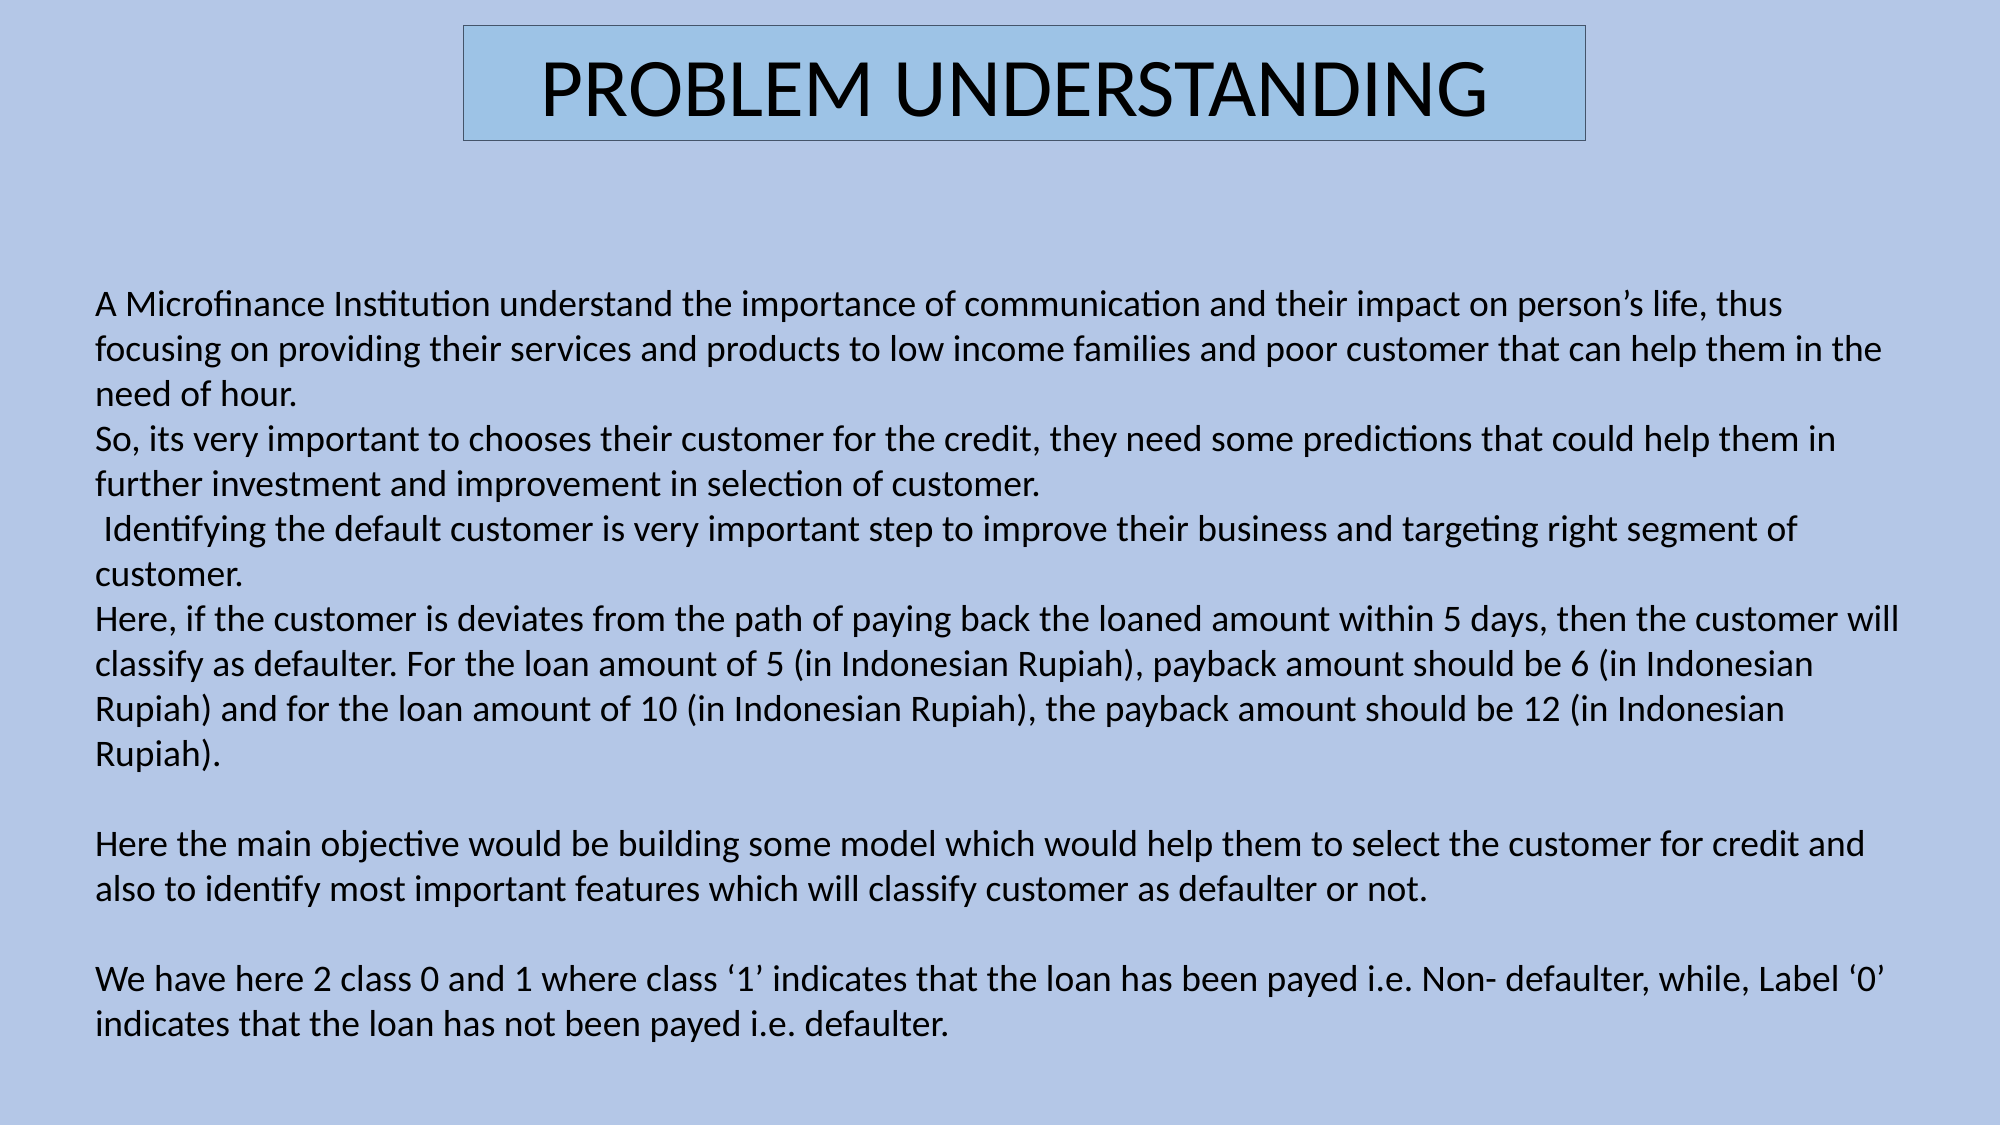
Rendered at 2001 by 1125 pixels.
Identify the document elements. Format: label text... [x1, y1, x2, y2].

text_box A Microfinance Institution understand the importance of communication and their impact on person’s life, thus focusing on providing their services and products to low income families and poor customer that can help them in the need of hour. So, its very important to chooses their customer for the credit, they need some predictions that could help them in further investment and improvement in selection of customer. Identifying the default customer is very important step to improve their business and targeting right segment of customer. Here, if the customer is deviates from the path of paying back the loaned amount within 5 days, then the customer will classify as defaulter. For the loan amount of 5 (in Indonesian Rupiah), payback amount should be 6 (in Indonesian Rupiah) and for the loan amount of 10 (in Indonesian Rupiah), the payback amount should be 12 (in Indonesian Rupiah). Here the main objective would be building some model which would help them to select the customer for credit and also to identify most important features which will classify customer as defaulter or not. We have here 2 class 0 and 1 where class ‘1’ indicates that the loan has been payed i.e. Non- defaulter, while, Label ‘0’ indicates that the loan has not been payed i.e. defaulter. [80, 271, 1920, 1125]
text_box PROBLEM UNDERSTANDING [463, 25, 1586, 141]
